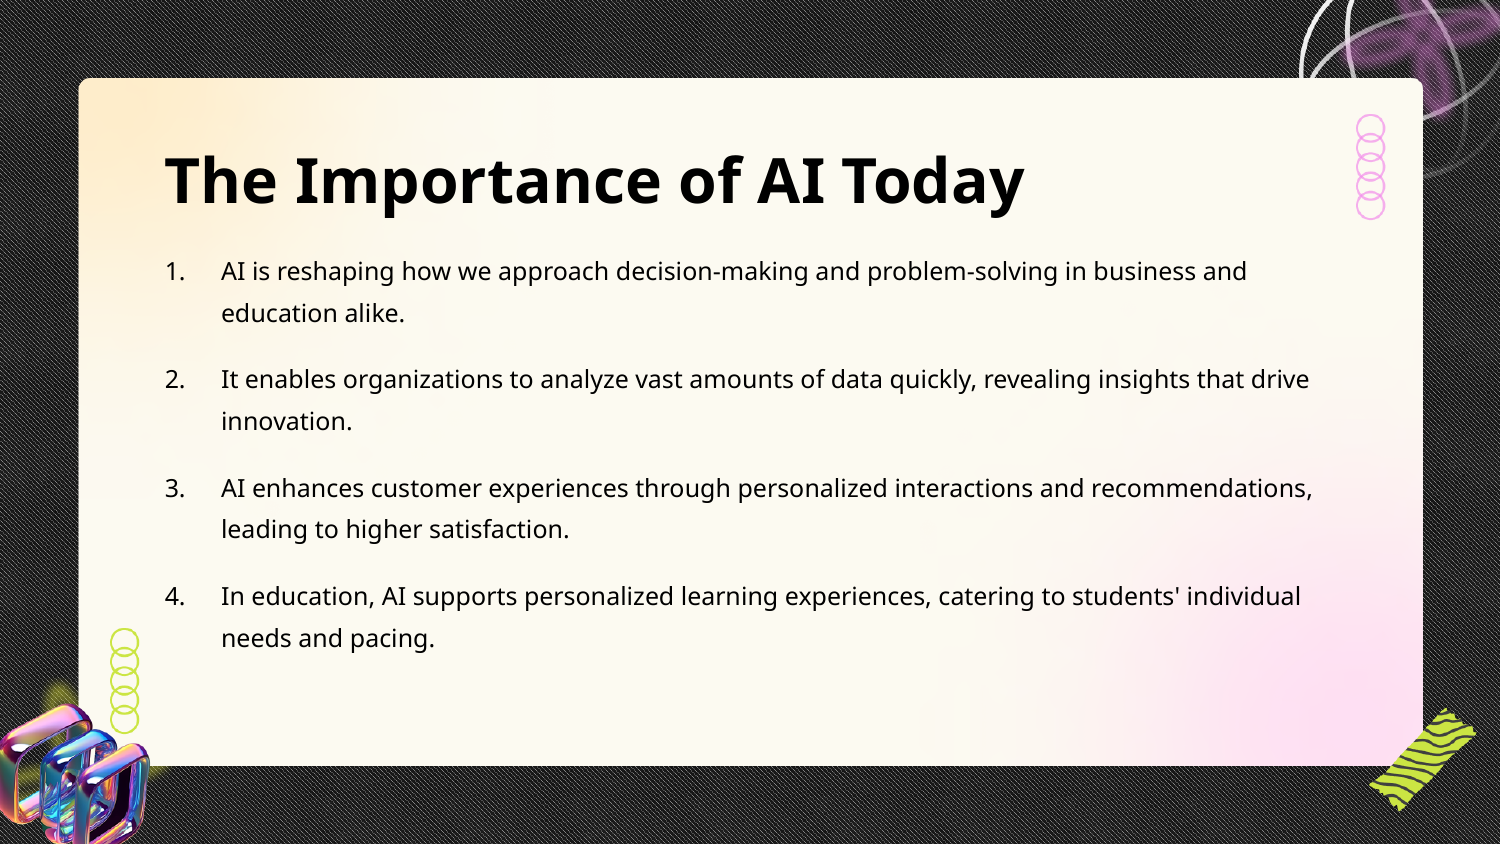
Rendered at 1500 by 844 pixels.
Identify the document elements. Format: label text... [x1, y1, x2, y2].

picture [0, 0, 1500, 844]
text_box The Importance of AI Today [149, 185, 1200, 224]
text_box AI is reshaping how we approach decision-making and problem-solving in business and education alike. It enables organizations to analyze vast amounts of data quickly, revealing insights that drive innovation. AI enhances customer experiences through personalized interactions and recommendations, leading to higher satisfaction. In education, AI supports personalized learning experiences, catering to students' individual needs and pacing. [149, 236, 1350, 687]
